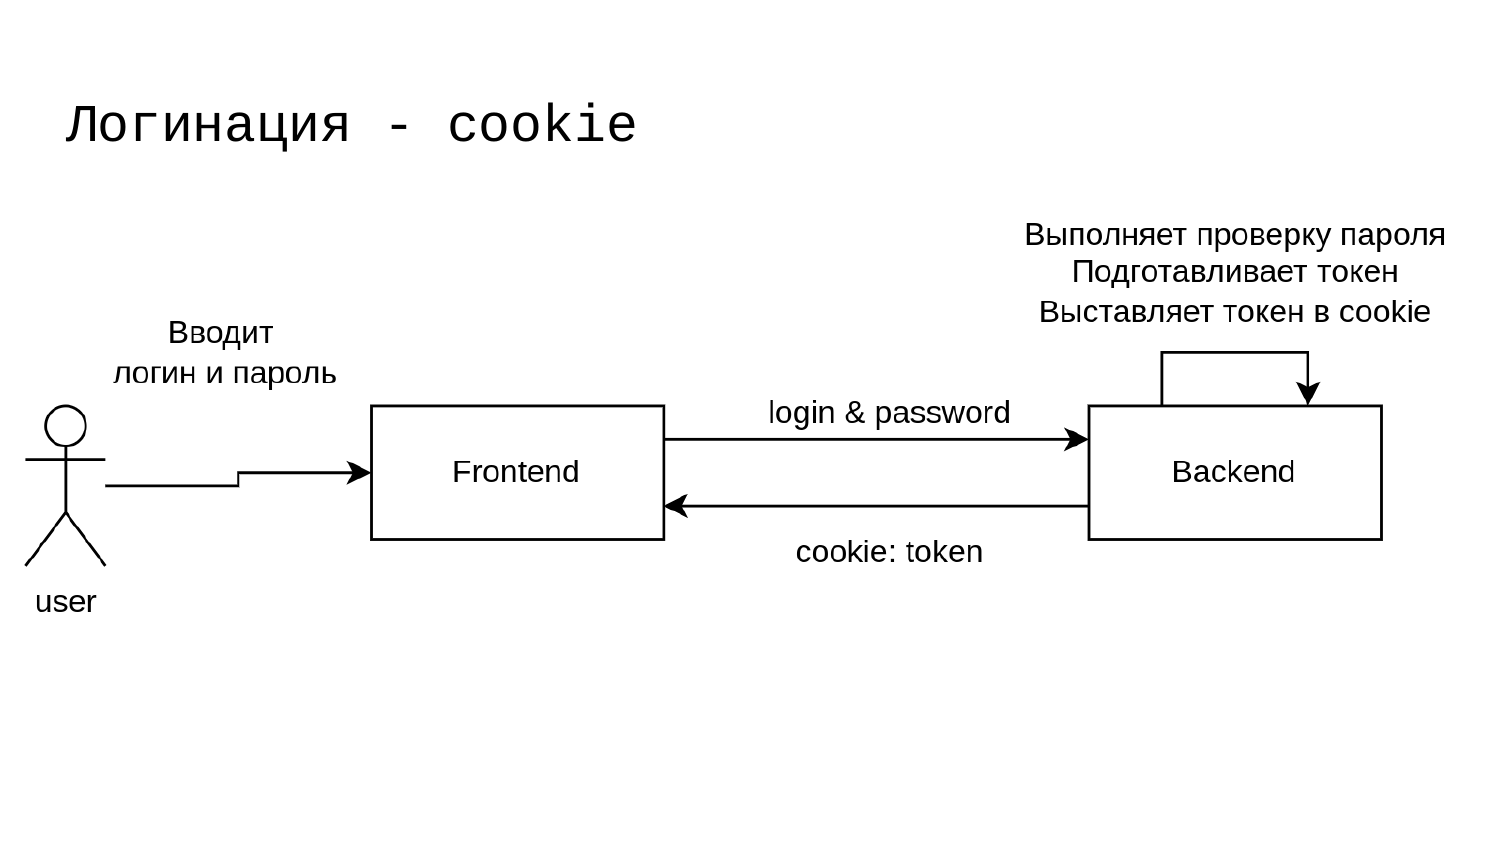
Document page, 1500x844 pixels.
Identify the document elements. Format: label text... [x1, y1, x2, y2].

title Логинация - cookie [51, 72, 1449, 167]
picture [24, 191, 1476, 623]
